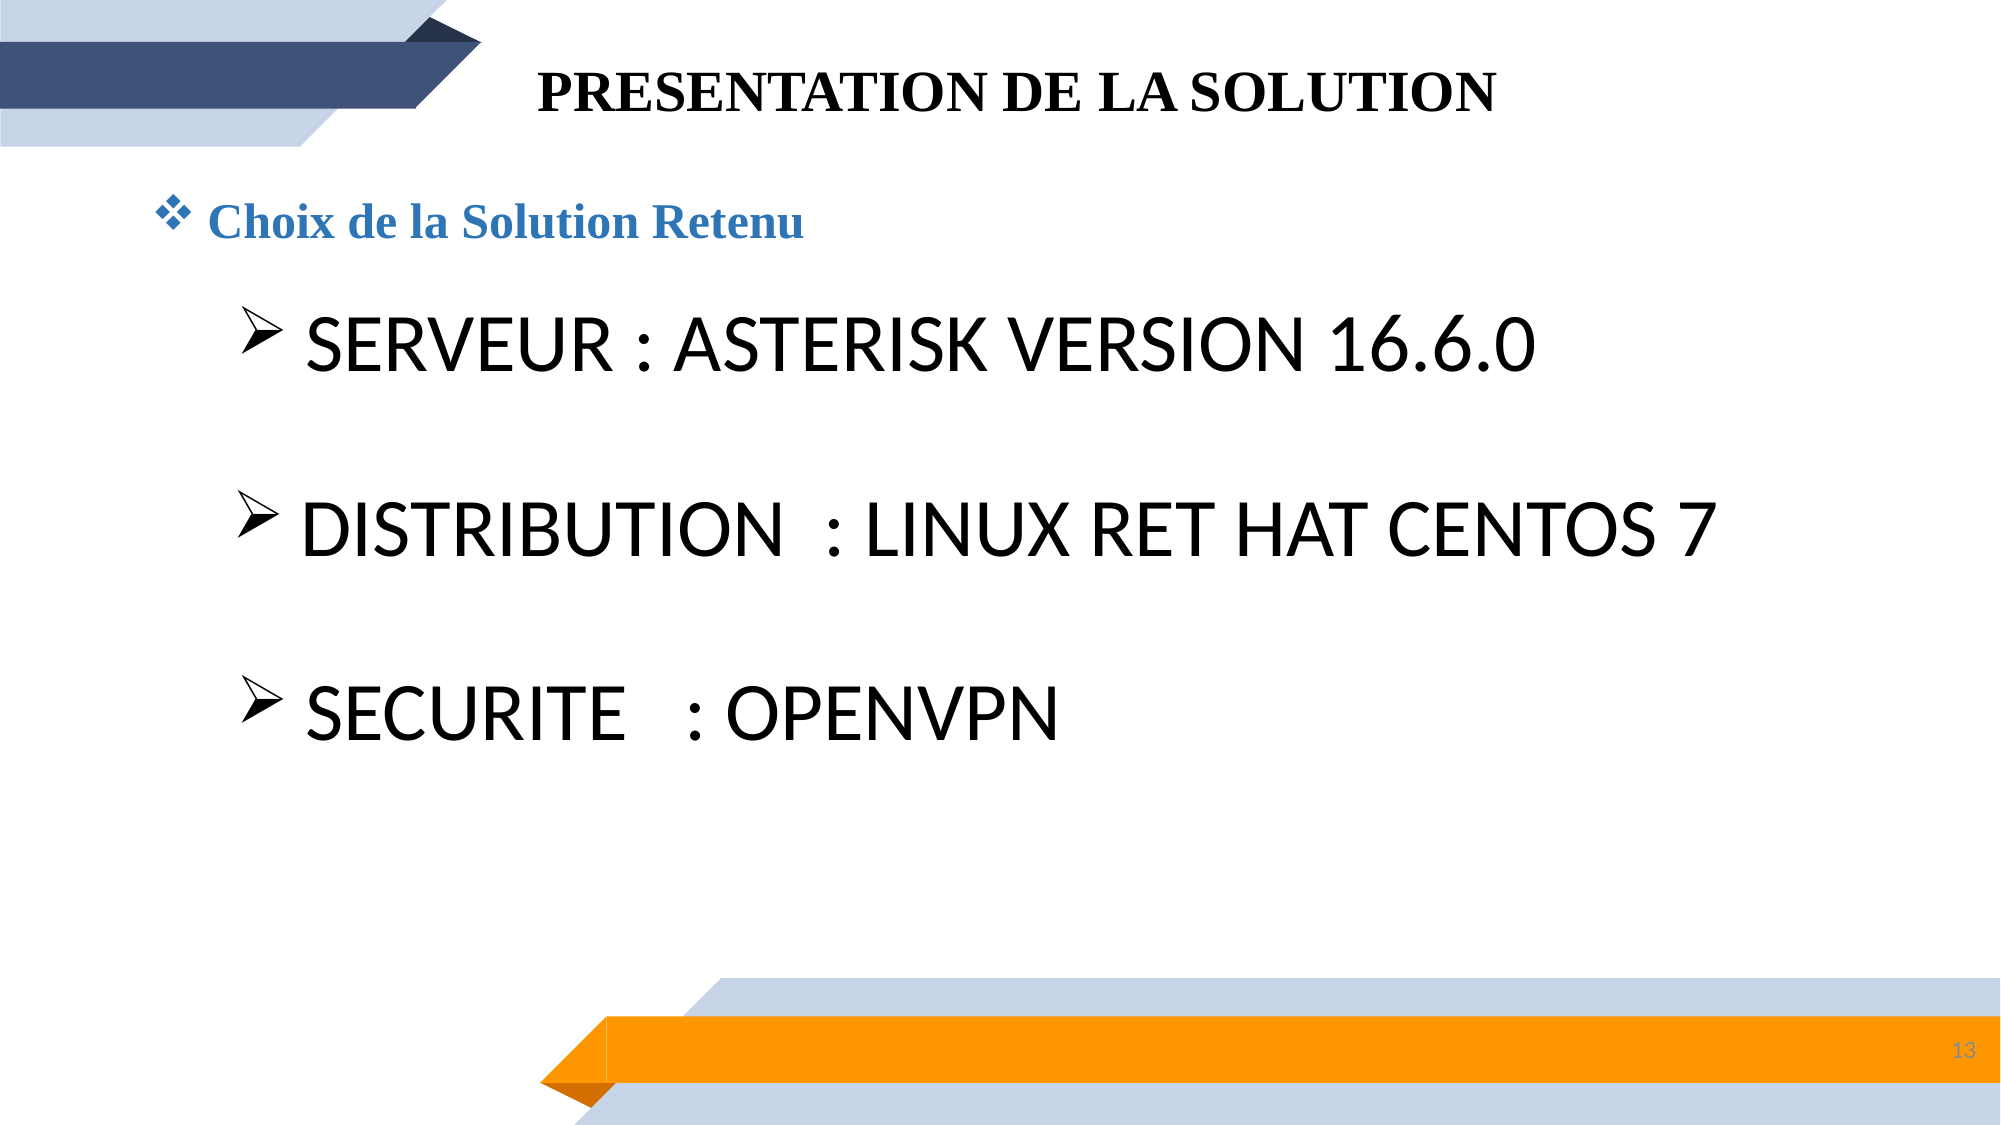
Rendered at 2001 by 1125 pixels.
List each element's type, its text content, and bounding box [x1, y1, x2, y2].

slide_number 13 [1666, 1014, 1992, 1084]
text_box DISTRIBUTION : LINUX RET HAT CENTOS 7 [67, 460, 1968, 581]
text_box SERVEUR : ASTERISK VERSION 16.6.0 [71, 276, 1855, 396]
text_box Choix de la Solution Retenu [136, 180, 1596, 256]
text_box SECURITE : OPENVPN [71, 645, 1972, 765]
text_box PRESENTATION DE LA SOLUTION [249, 46, 1786, 131]
